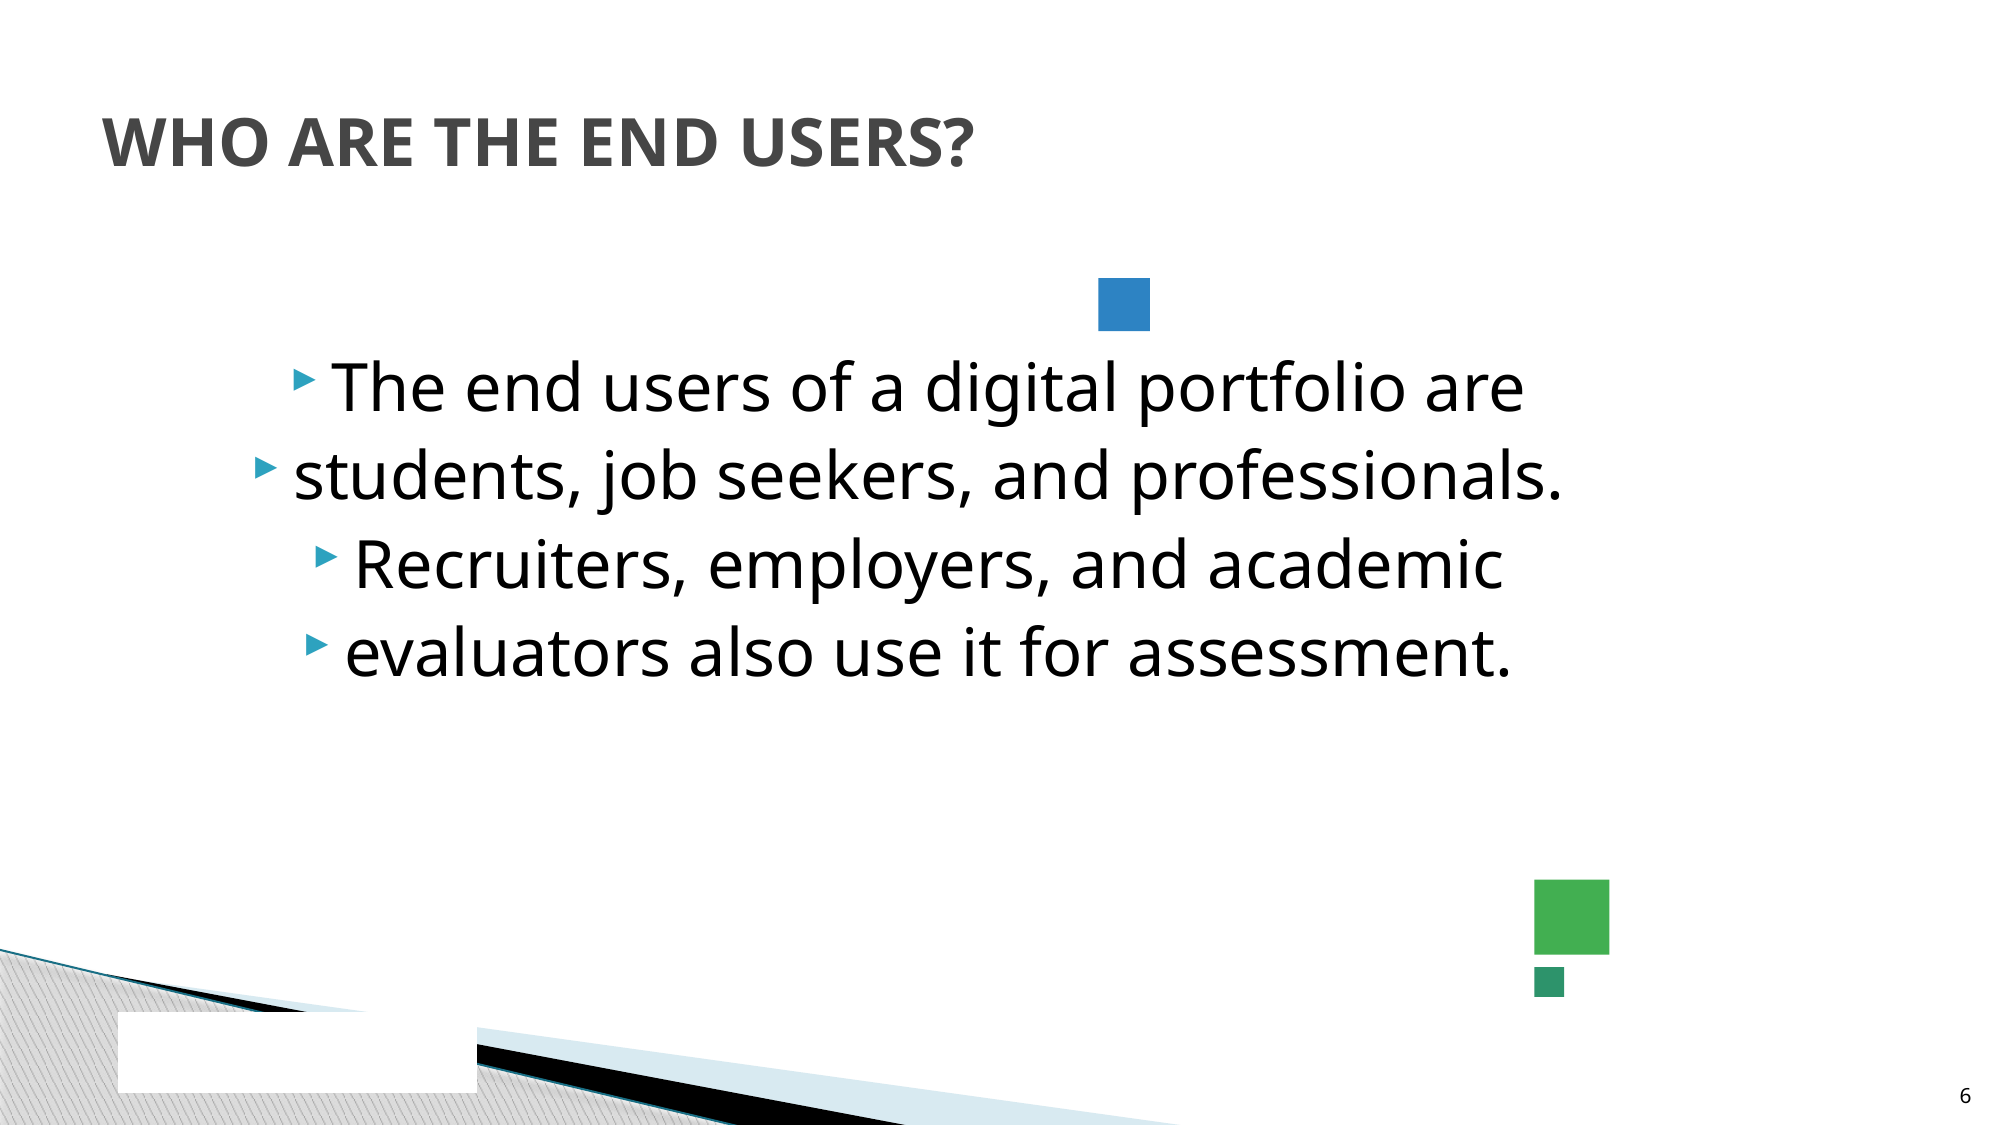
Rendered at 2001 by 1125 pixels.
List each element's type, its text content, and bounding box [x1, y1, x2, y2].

title WHO ARE THE END USERS? [99, 43, 1900, 235]
text_box [1534, 879, 1610, 955]
text_box [1098, 278, 1150, 332]
picture [118, 1012, 477, 1093]
slide_number 6 [1891, 457, 1972, 1112]
list The end users of a digital portfolio are students, job seekers, and professionals. Recruiters, employers, and academic evaluators also use it for assessment. [0, 337, 1800, 749]
text_box [1534, 967, 1565, 997]
